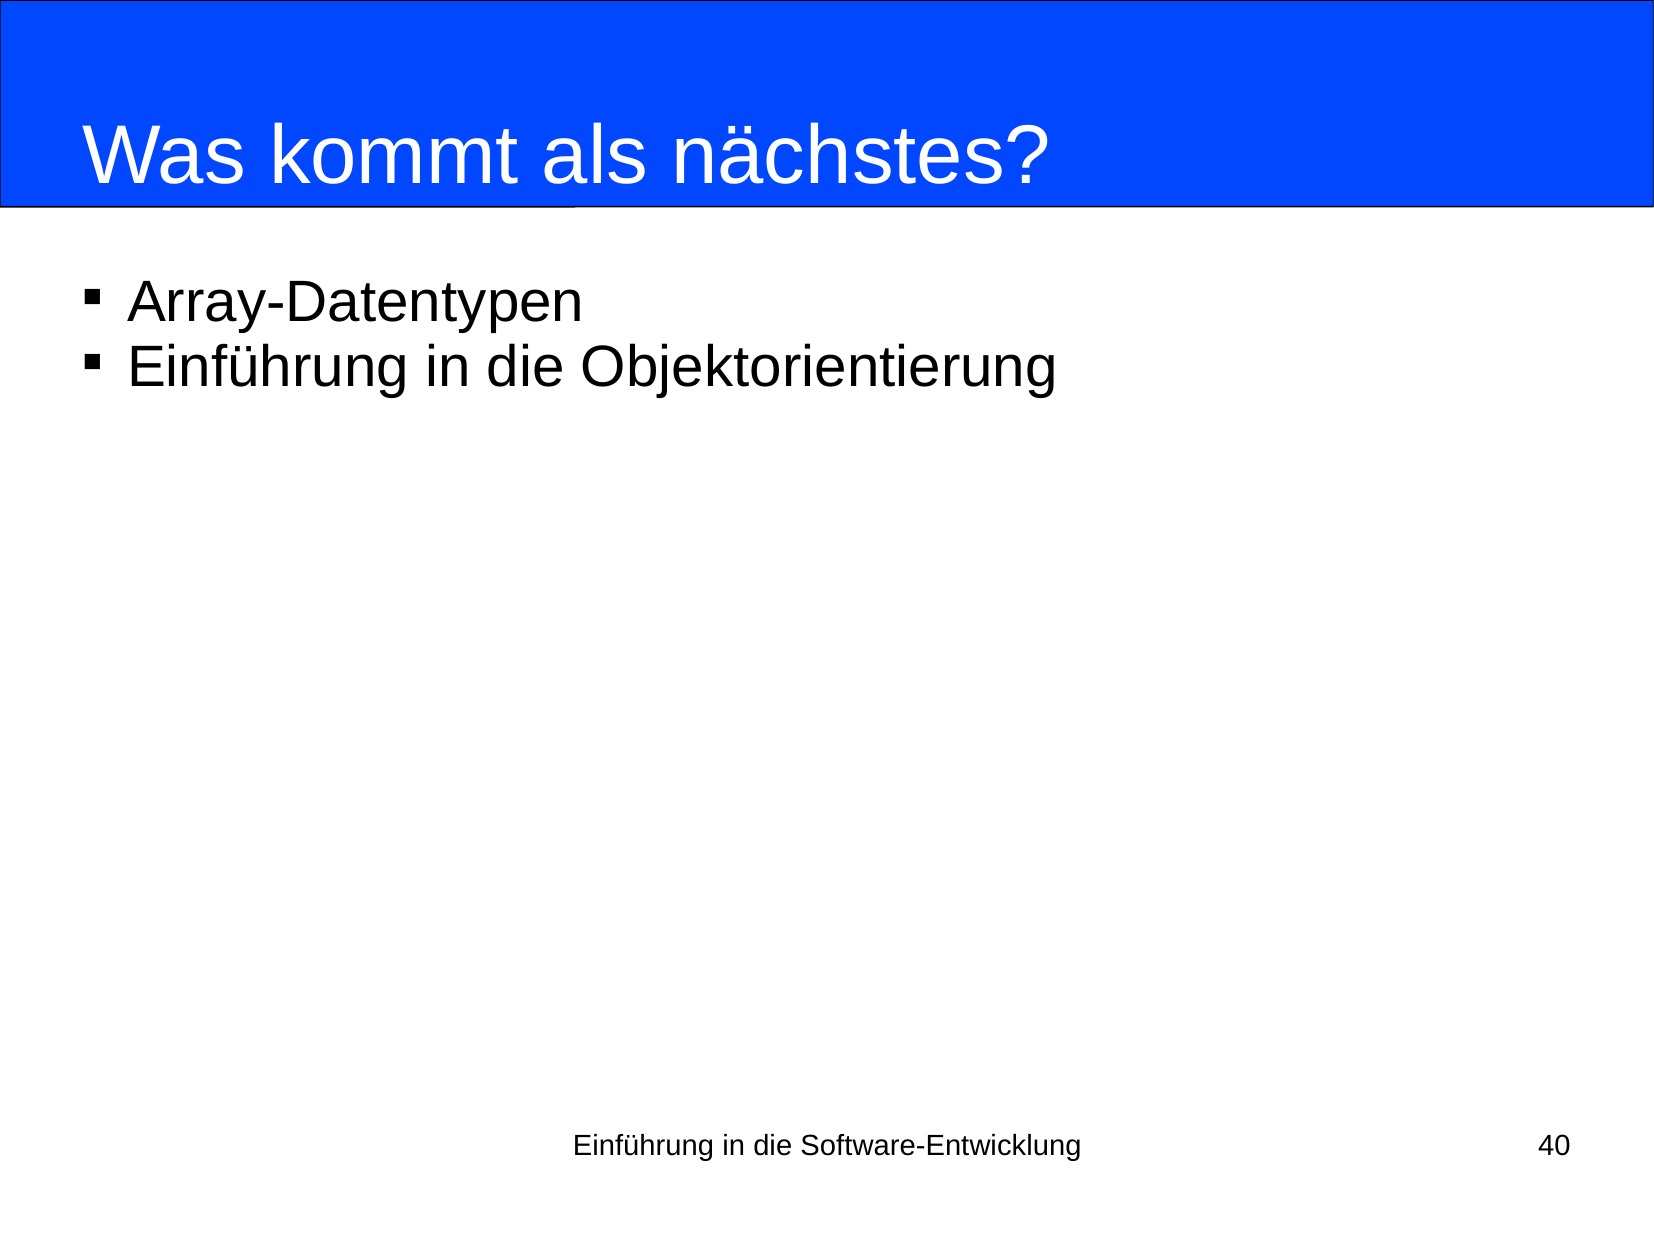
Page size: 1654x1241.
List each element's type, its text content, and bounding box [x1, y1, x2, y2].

title Was kommt als nächstes? [82, 49, 1571, 257]
text_box [0, 0, 1654, 207]
slide_number 40 [1185, 1129, 1571, 1215]
footer Einführung in die Software-Entwicklung [565, 1129, 1090, 1215]
subtitle Array-Datentypen Einführung in die Objektorientierung [82, 265, 1572, 1085]
